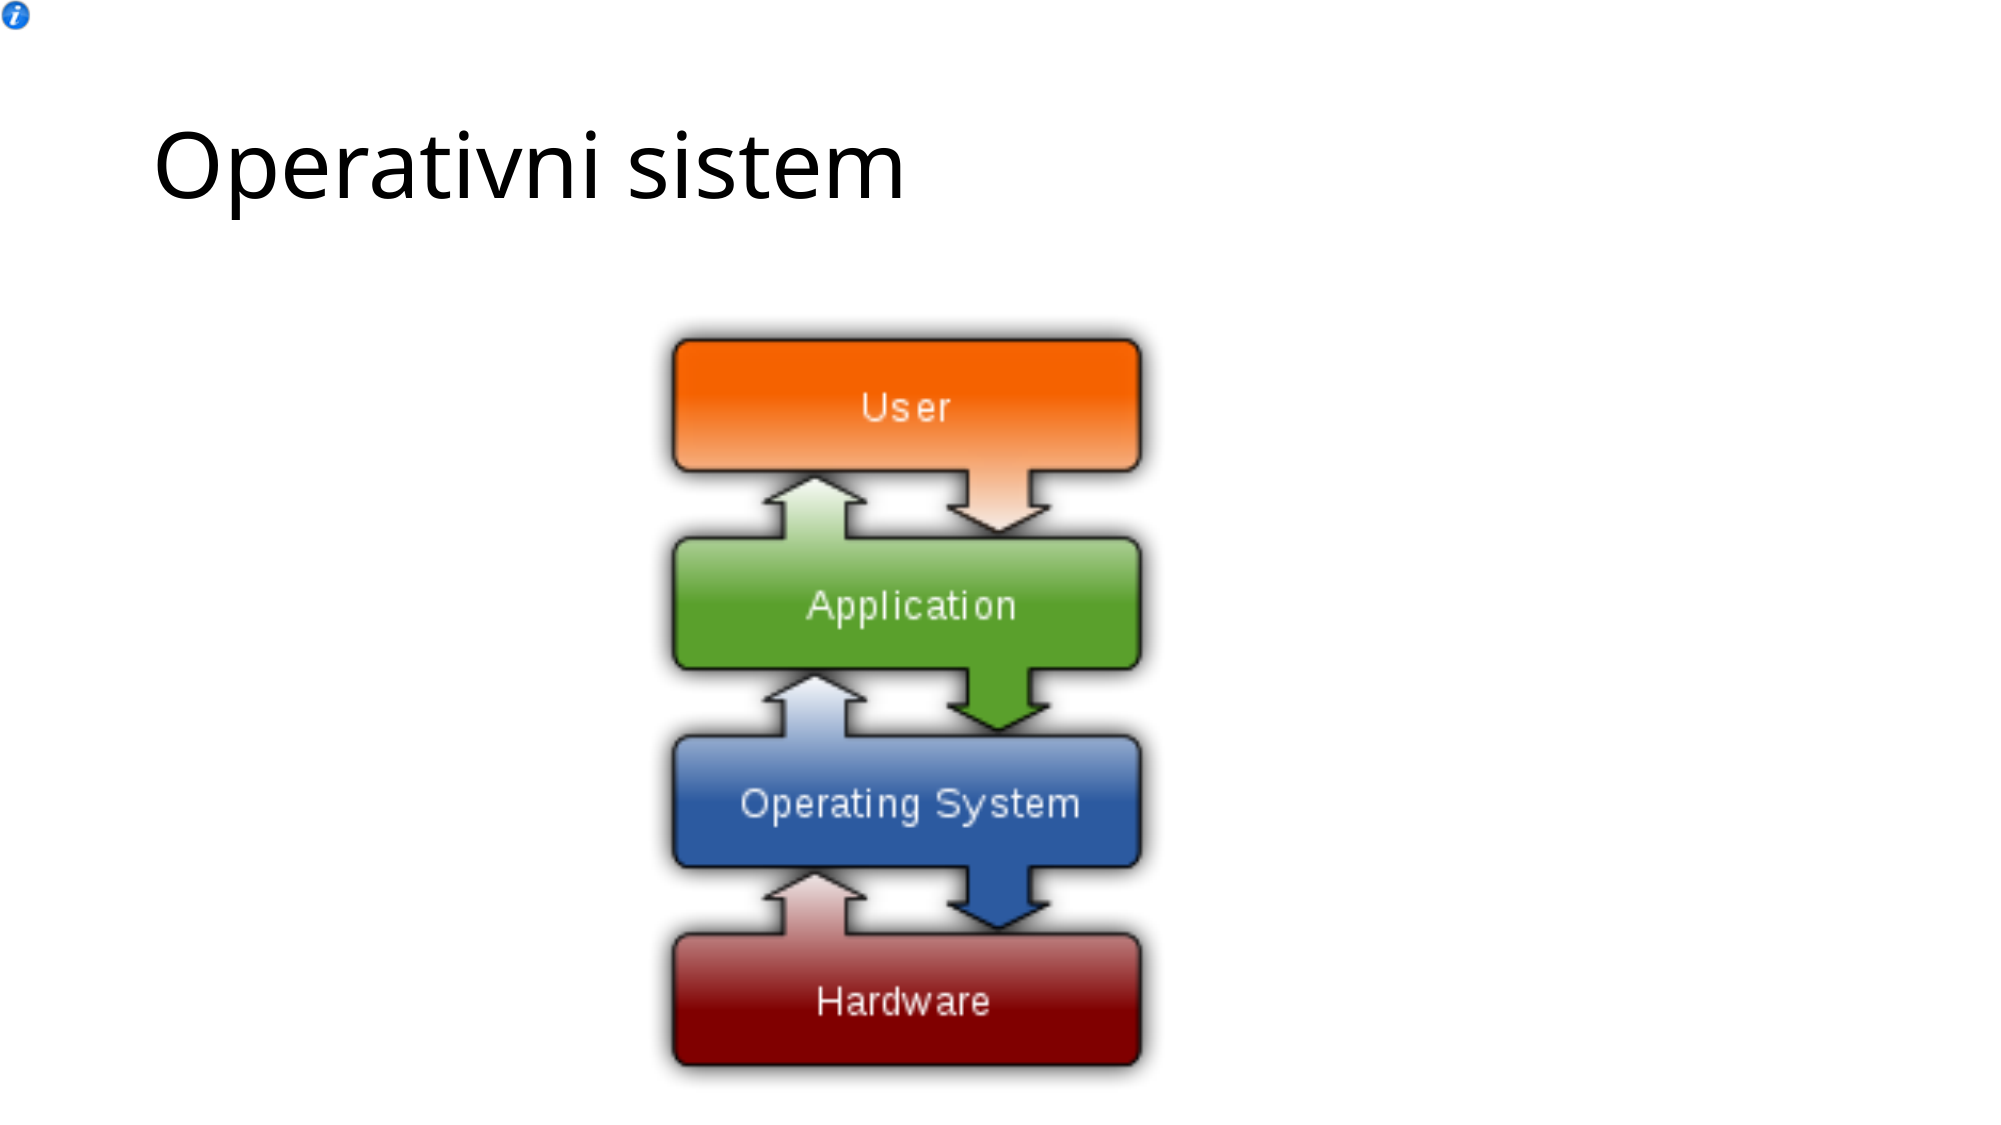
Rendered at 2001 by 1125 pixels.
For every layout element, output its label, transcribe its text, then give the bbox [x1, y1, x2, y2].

picture [644, 314, 1172, 1093]
picture [0, 0, 32, 32]
title Operativni sistem [137, 59, 1863, 278]
